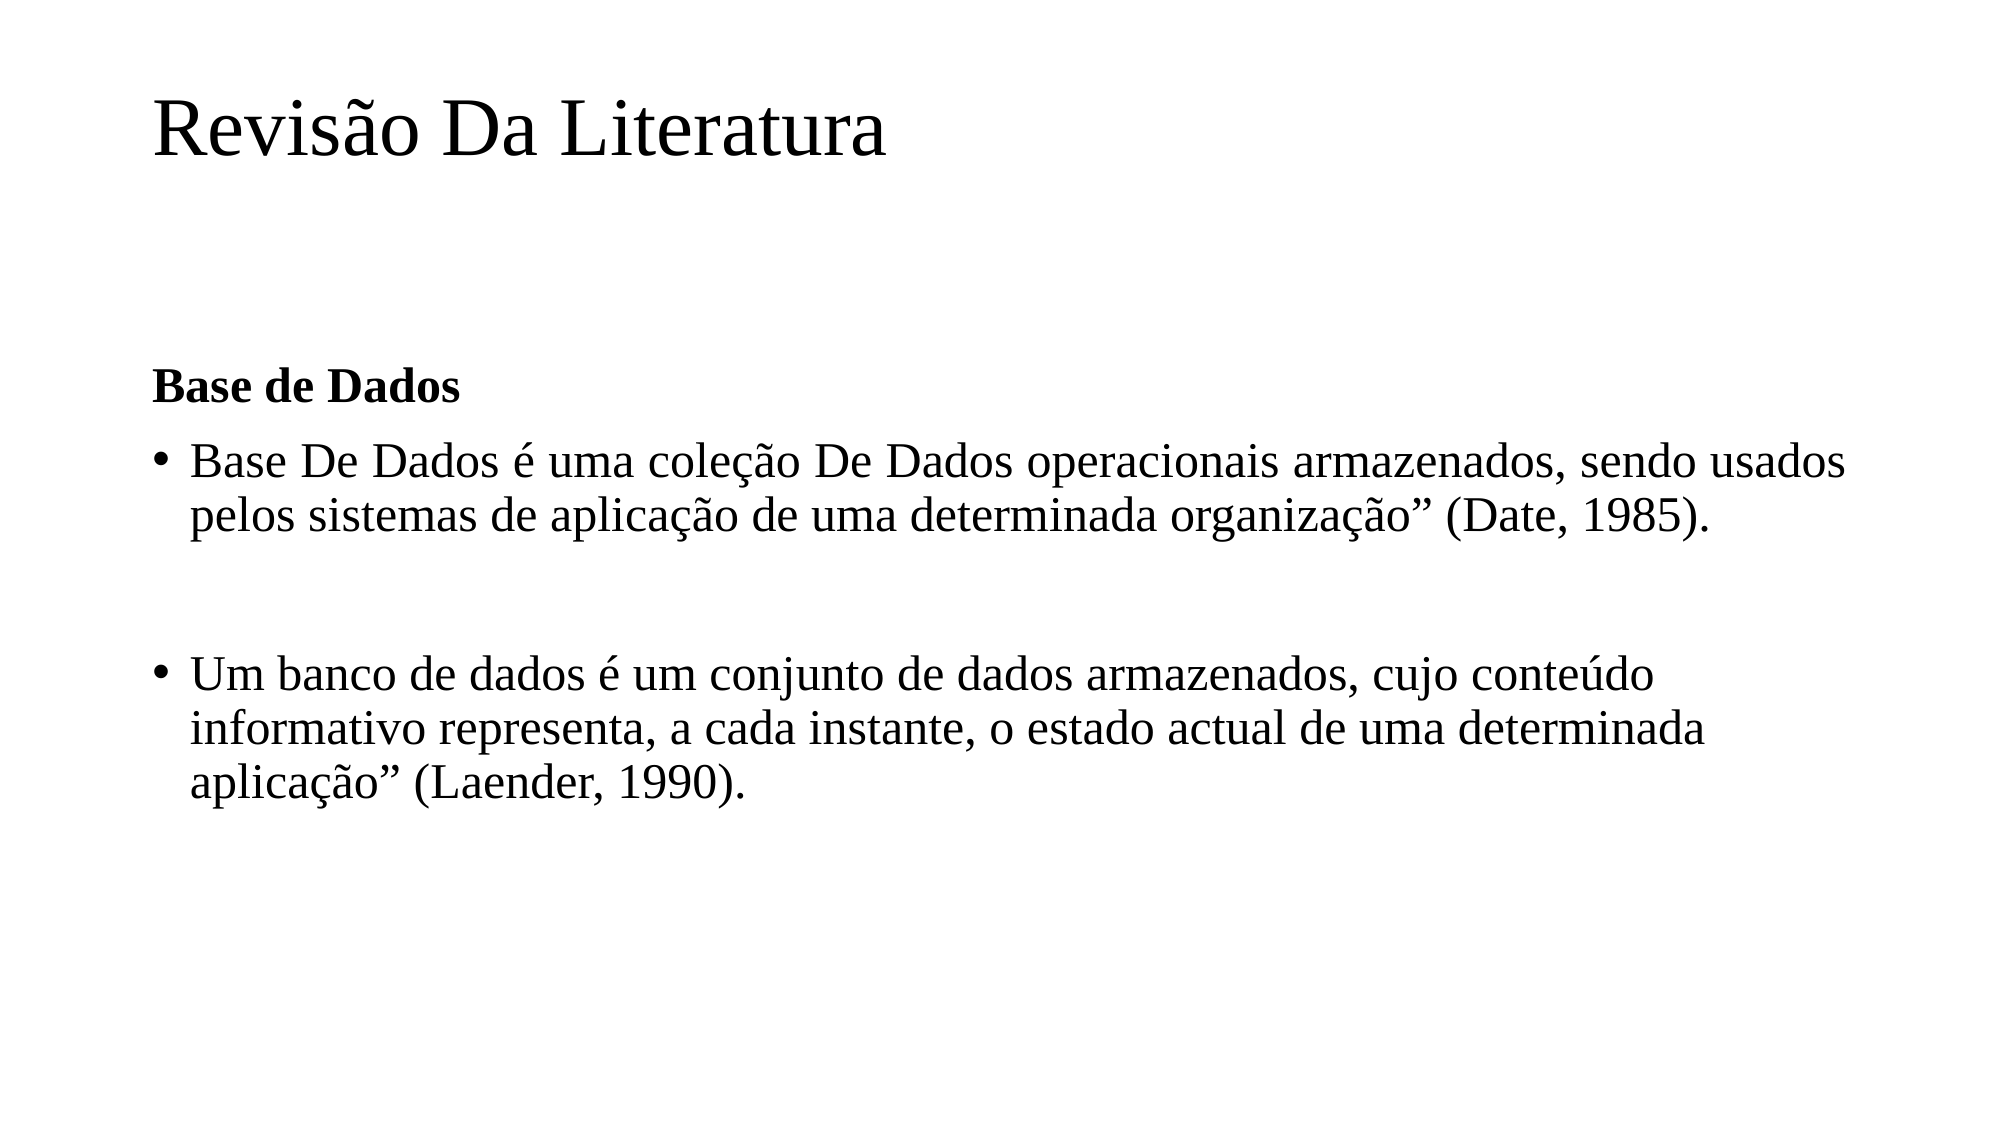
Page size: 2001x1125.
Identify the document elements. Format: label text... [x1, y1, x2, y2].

title Revisão Da Literatura [137, 59, 1863, 196]
list Base de Dados Base De Dados é uma coleção De Dados operacionais armazenados, sendo usados pelos sistemas de aplicação de uma determinada organizaçãoˮ (Date, 1985). Um banco de dados é um conjunto de dados armazenados, cujo conteúdo informativo representa, a cada instante, o estado actual de uma determinada aplicaçãoˮ (Laender, 1990). [137, 196, 1863, 1014]
